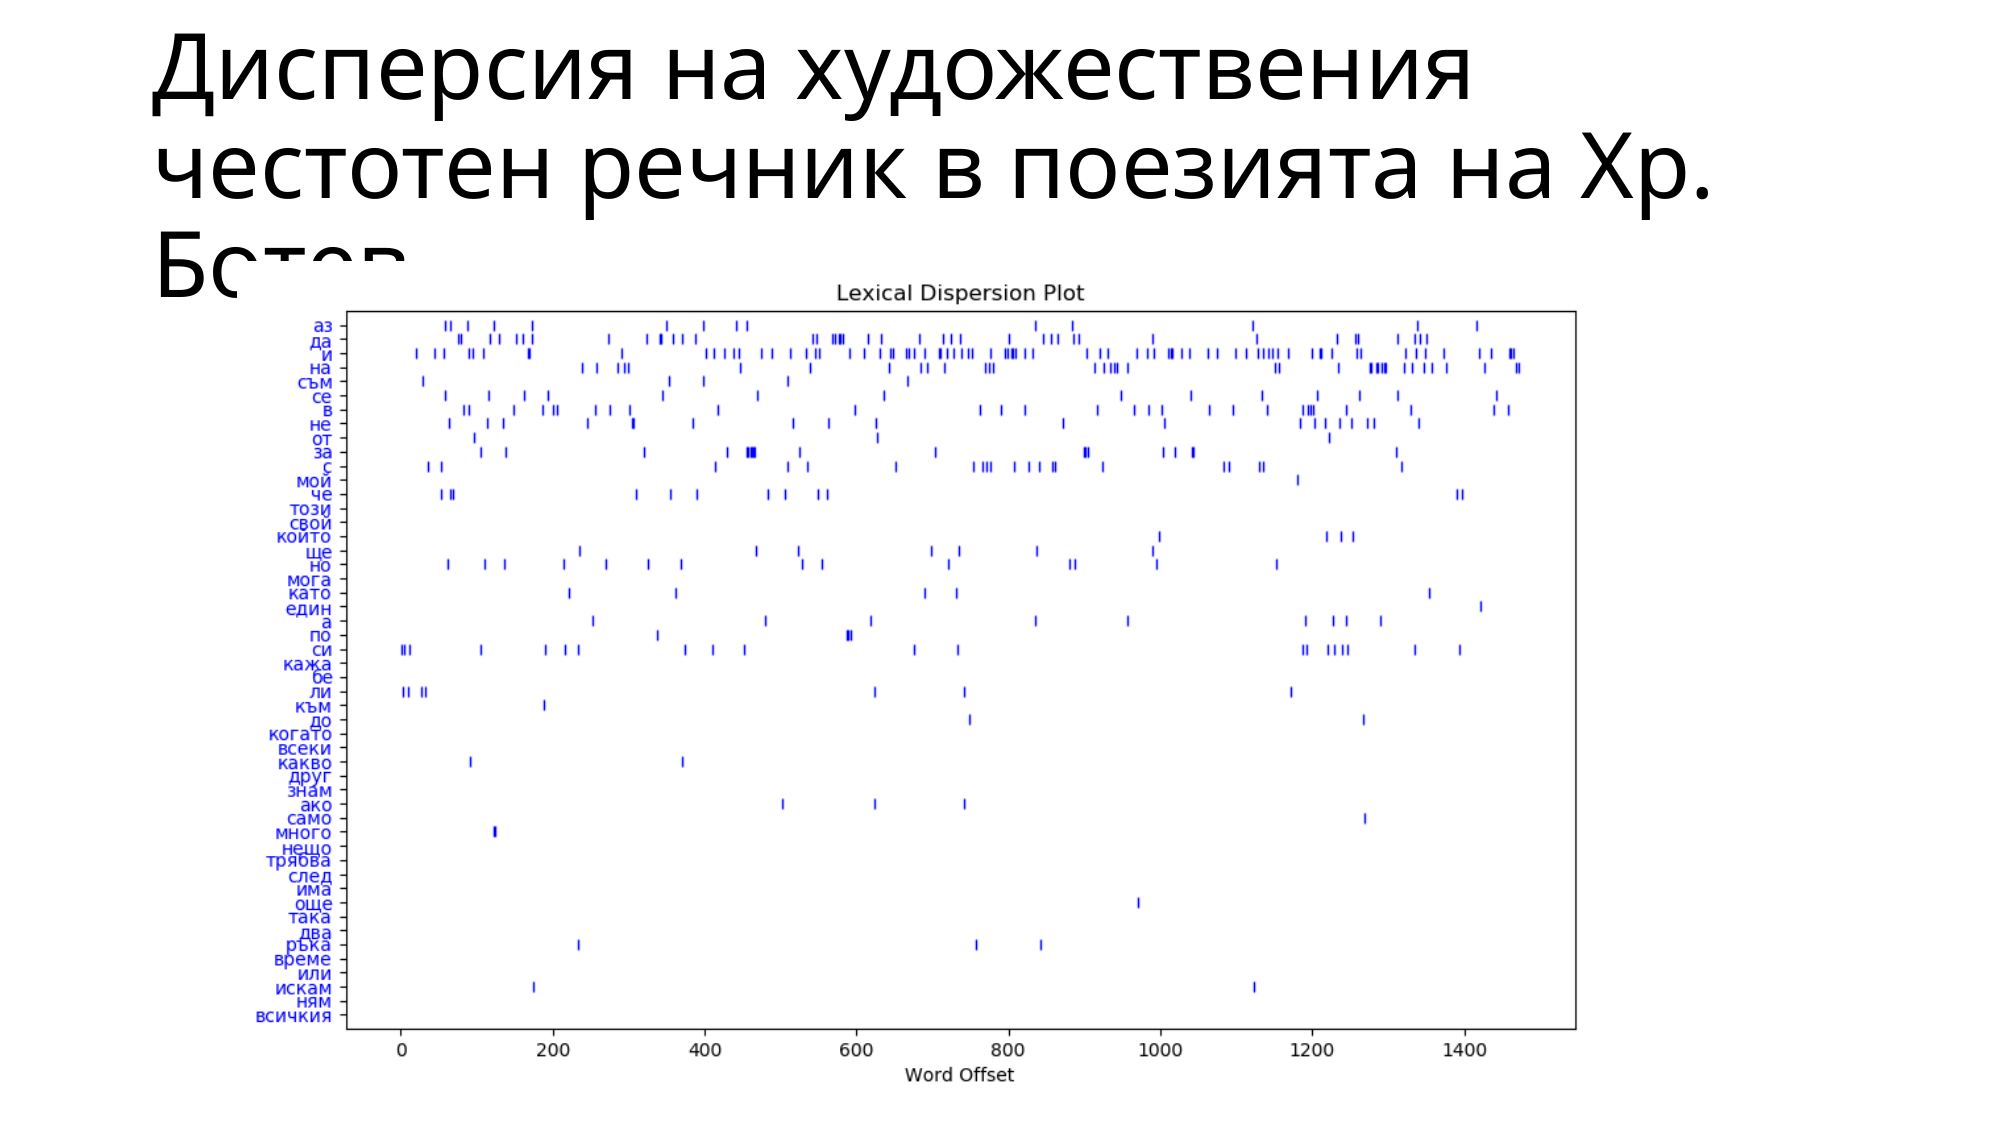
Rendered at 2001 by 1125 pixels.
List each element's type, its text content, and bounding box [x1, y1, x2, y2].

title Дисперсия на художествения честотен речник в поезията на Хр. Ботев [137, 59, 1863, 278]
picture [237, 261, 1611, 1096]
